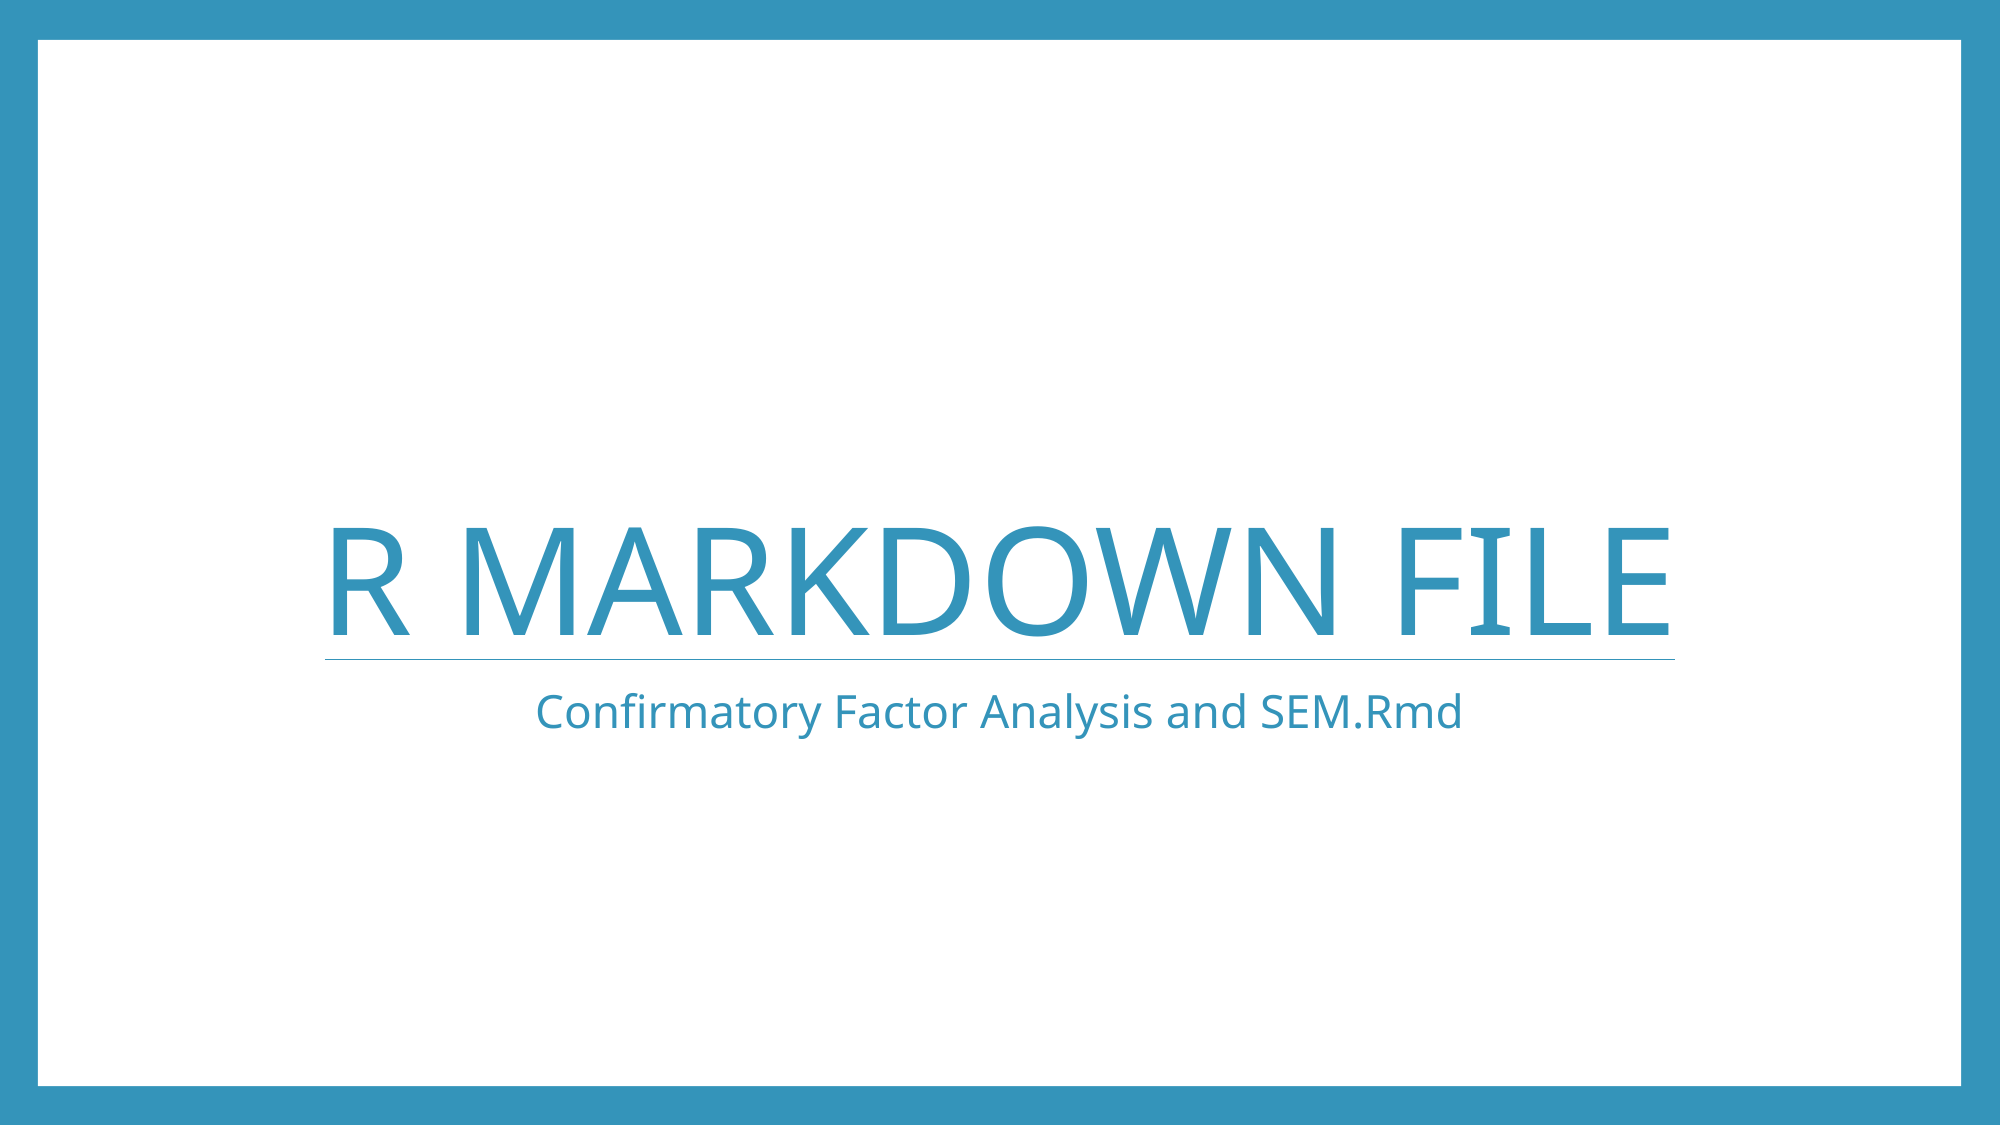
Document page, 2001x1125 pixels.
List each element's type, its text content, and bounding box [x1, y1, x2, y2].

title R Markdown file [181, 192, 1817, 673]
list Confirmatory Factor Analysis and SEM.Rmd [280, 681, 1719, 906]
